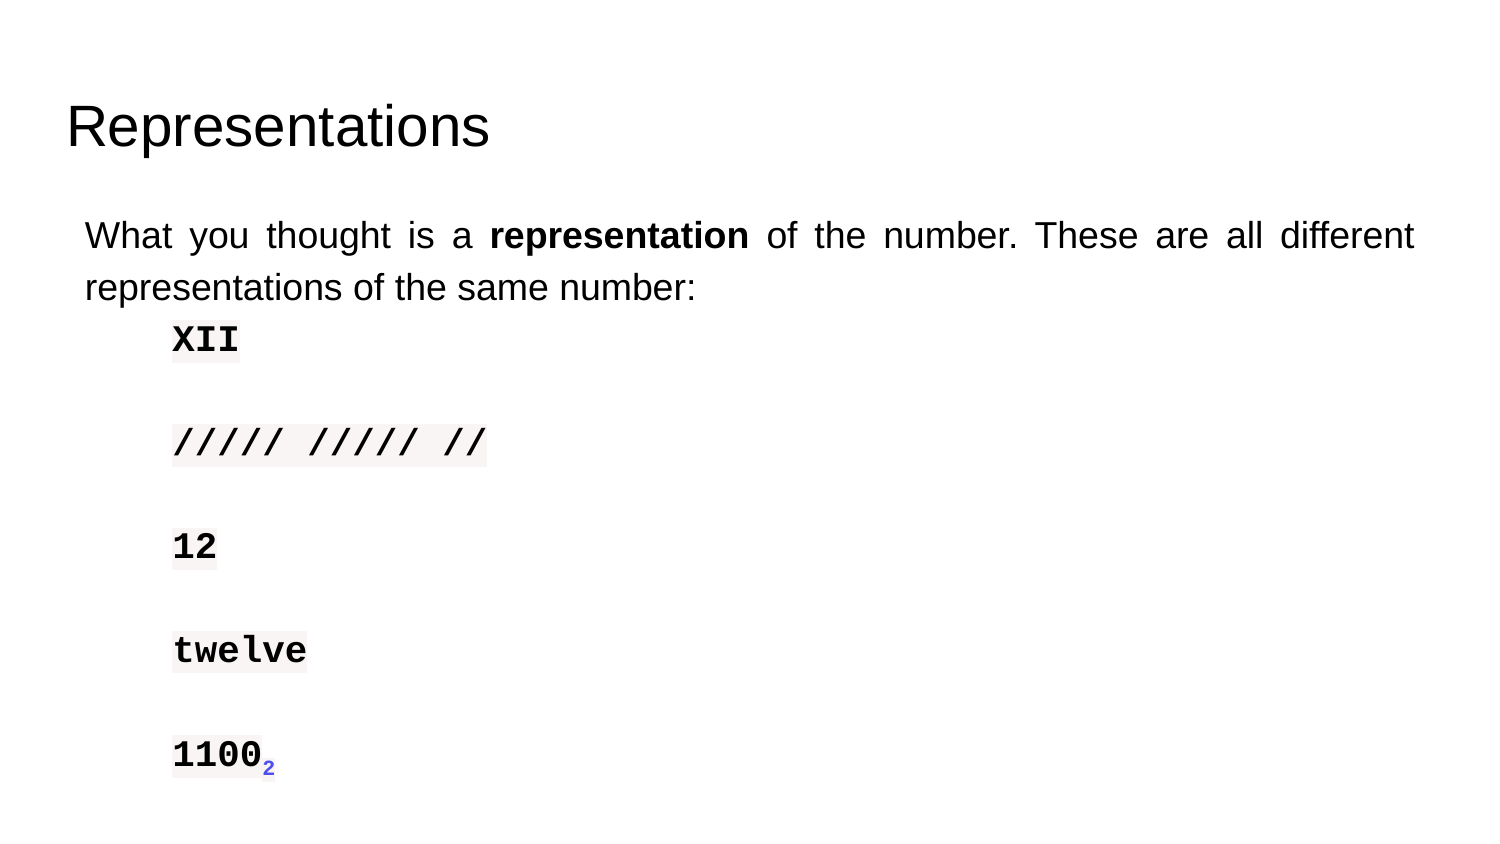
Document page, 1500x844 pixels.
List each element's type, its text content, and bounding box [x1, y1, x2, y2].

list What you thought is a representation of the number. These are all different representations of the same number: XII ///// ///// // 12 twelve 11002 [51, 189, 1449, 750]
title Representations [51, 72, 1449, 167]
